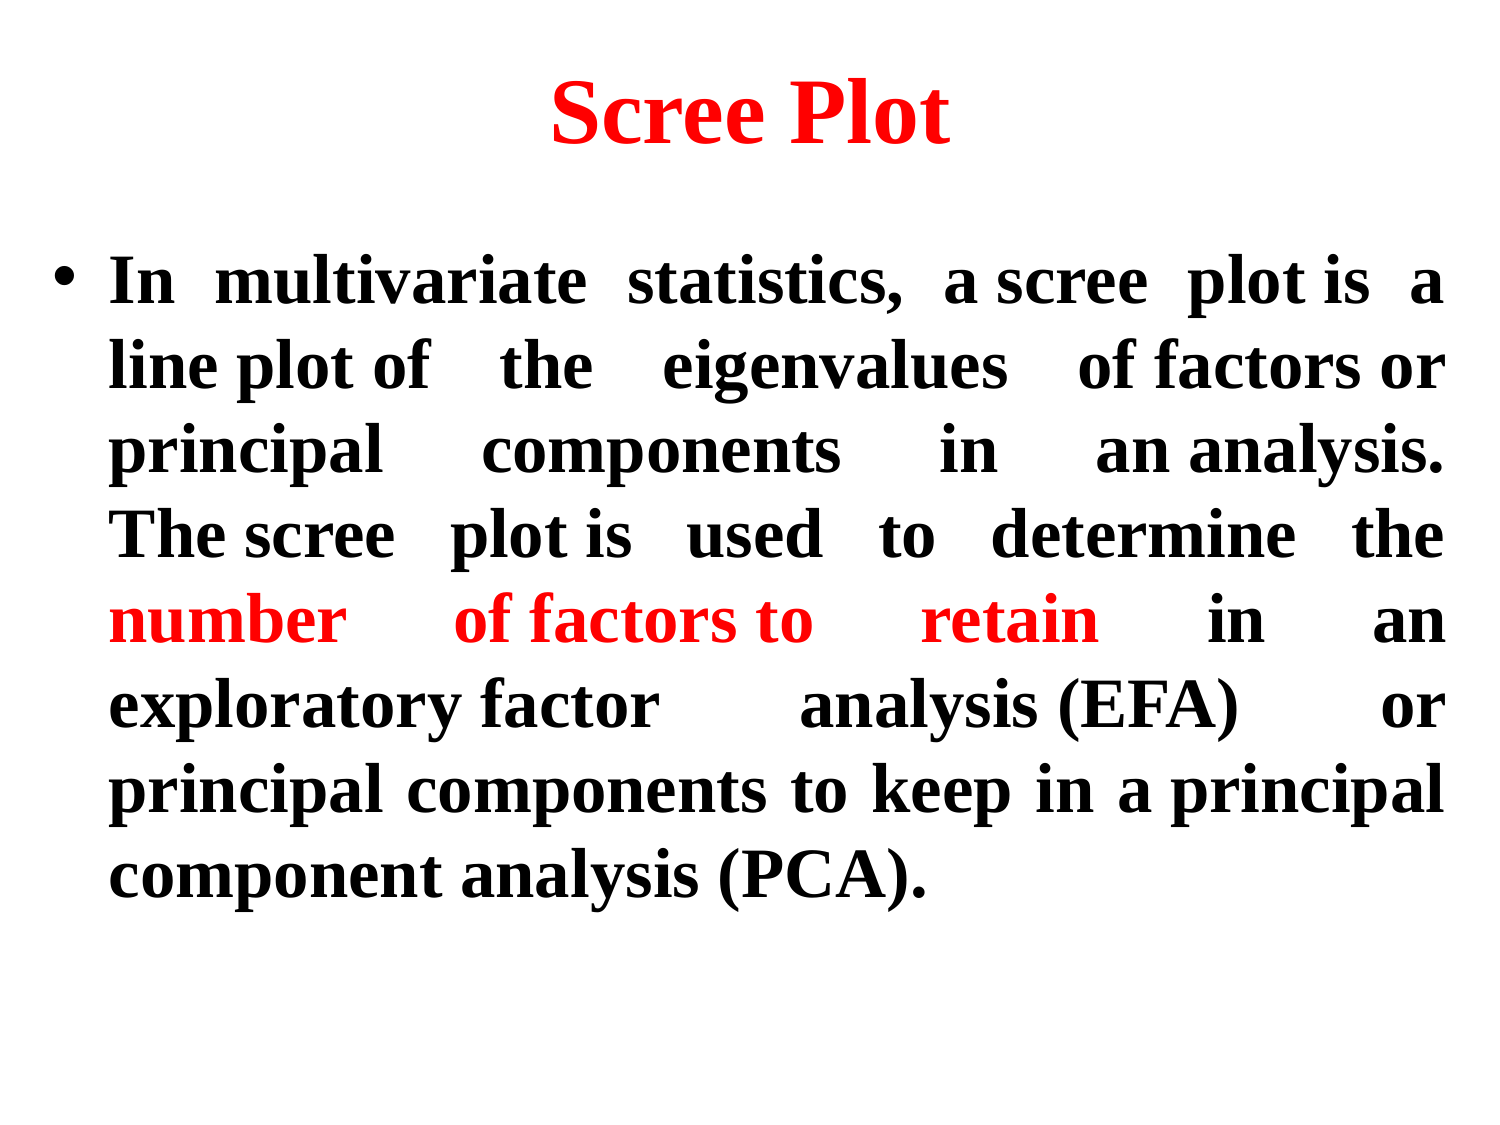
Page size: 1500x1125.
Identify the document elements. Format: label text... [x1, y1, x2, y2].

list In multivariate statistics, a scree plot is a line plot of the eigenvalues of factors or principal components in an analysis. The scree plot is used to determine the number of factors to retain in an exploratory factor analysis (EFA) or principal components to keep in a principal component analysis (PCA). [37, 224, 1463, 1005]
title Scree Plot [24, 37, 1475, 175]
